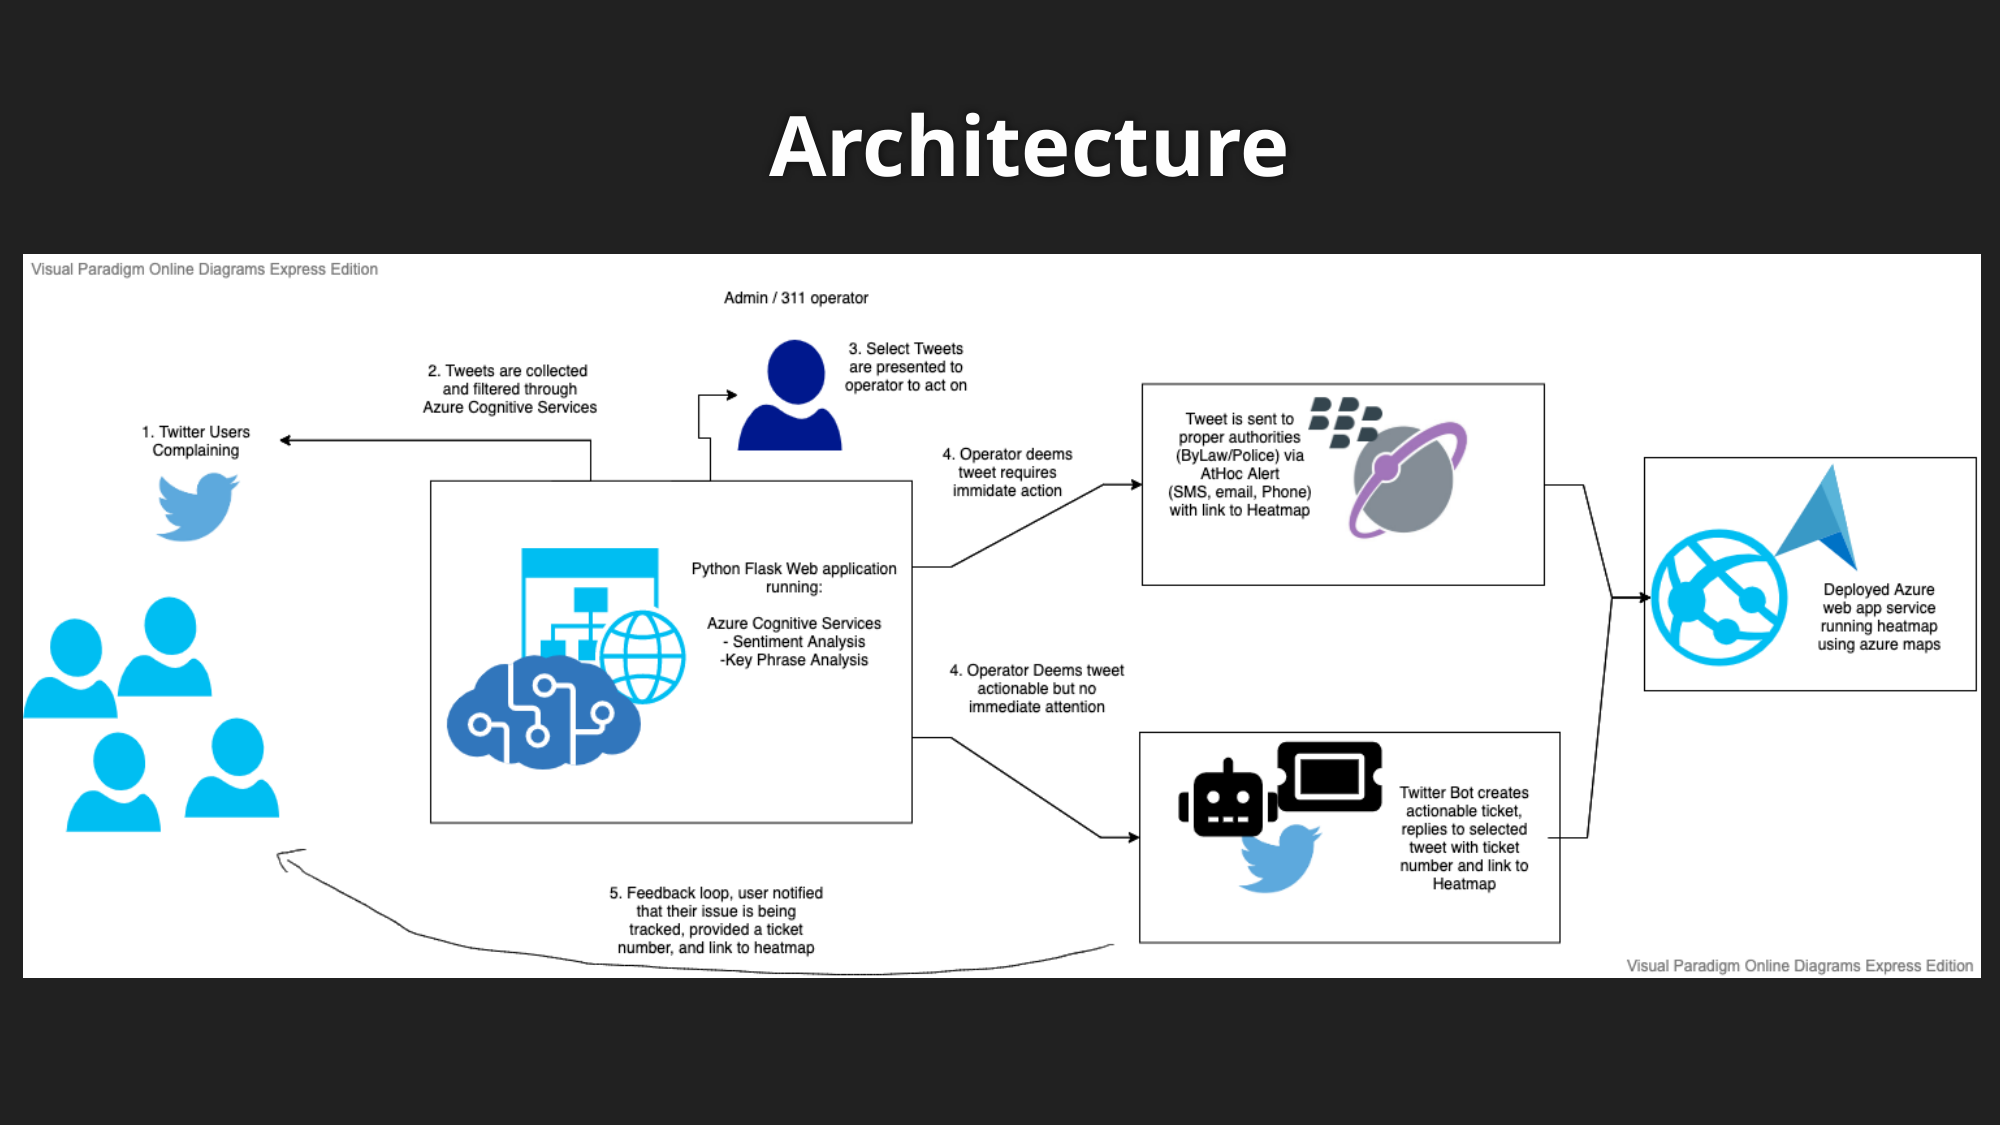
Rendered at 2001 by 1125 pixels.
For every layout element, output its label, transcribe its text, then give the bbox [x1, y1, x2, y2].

picture [23, 253, 1982, 978]
title Architecture [0, 41, 2000, 201]
